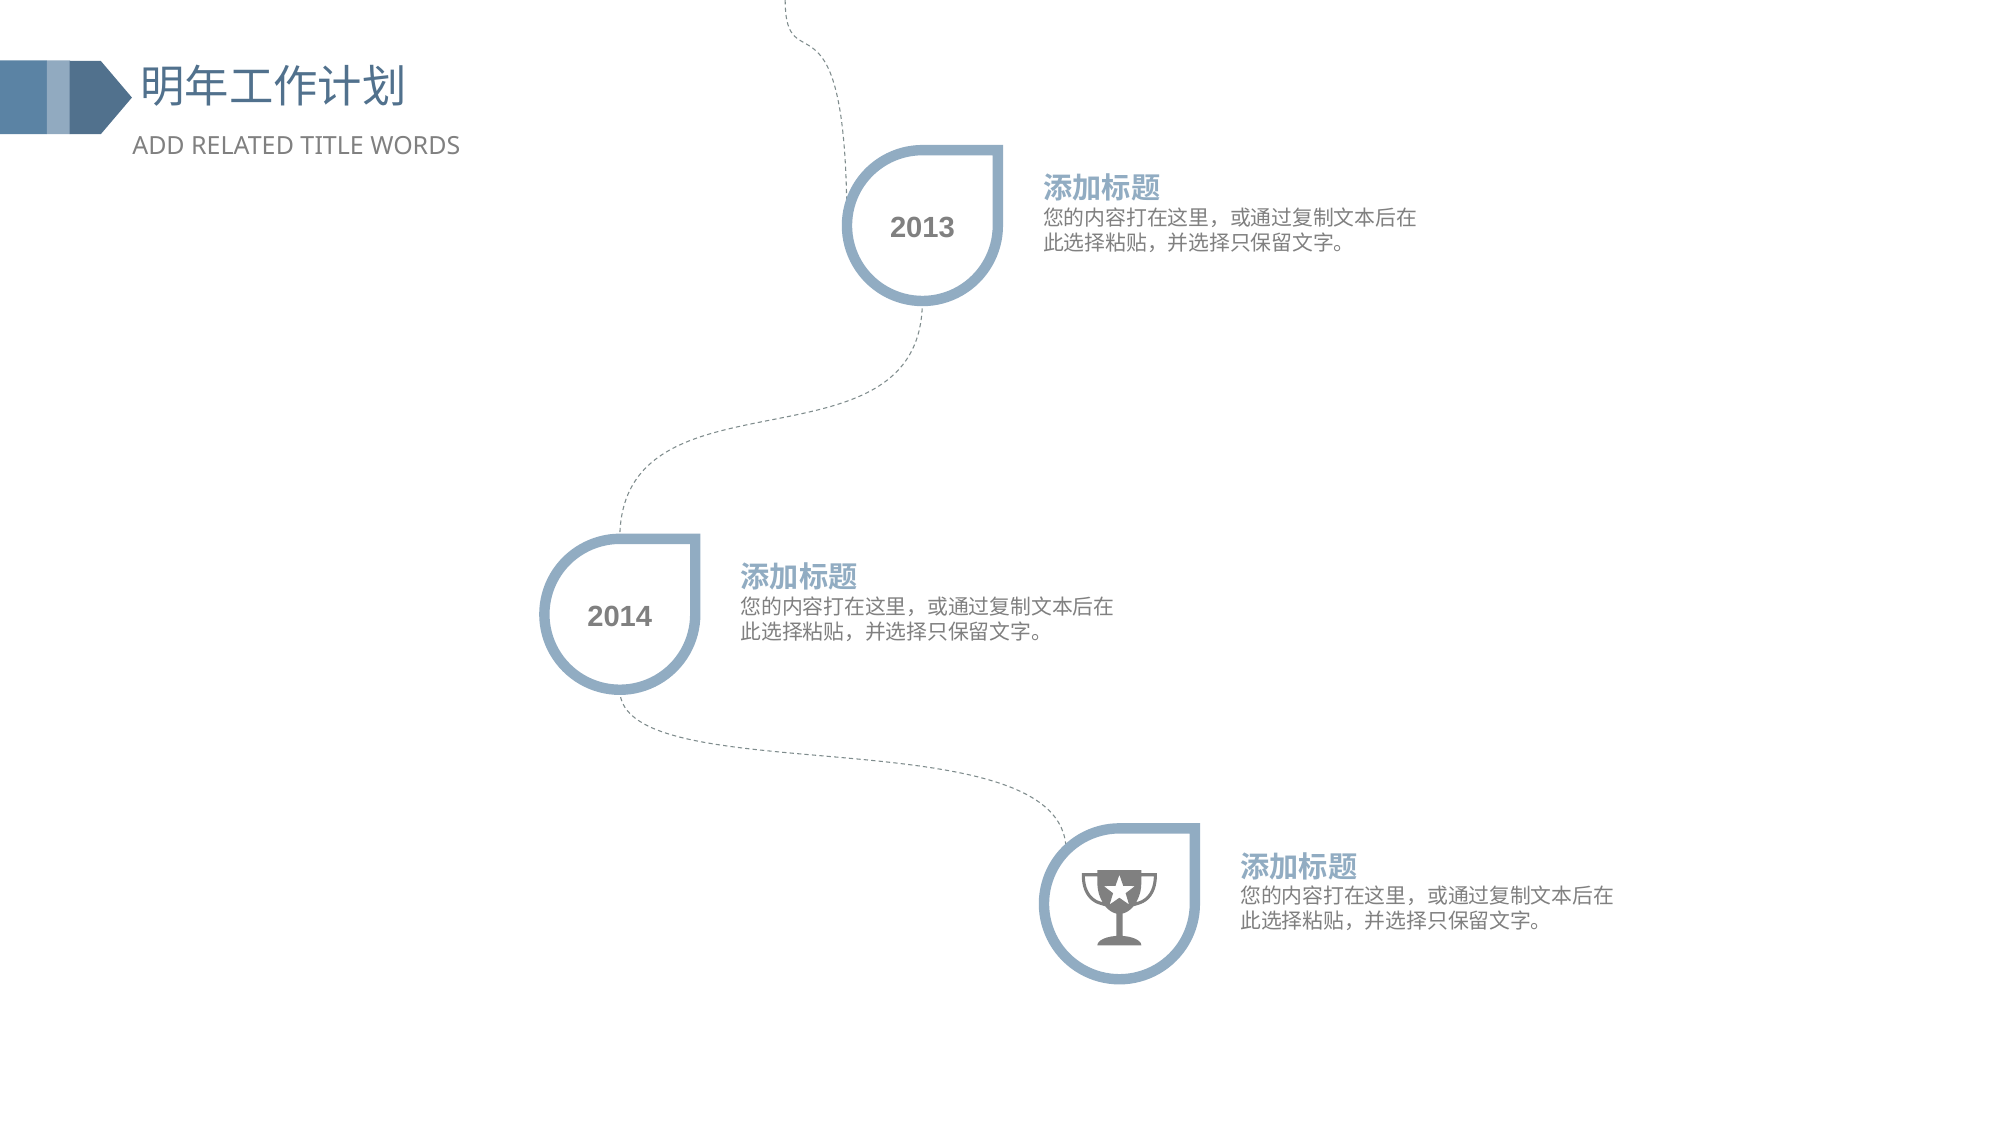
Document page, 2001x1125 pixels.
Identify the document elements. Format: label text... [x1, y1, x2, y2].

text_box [652, 268, 890, 572]
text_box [762, 546, 924, 994]
text_box 2013 [845, 149, 999, 303]
text_box [1042, 827, 1196, 981]
text_box 添加标题 您的内容打在这里，或通过复制文本后在此选择粘贴，并选择只保留文字。 [725, 572, 762, 651]
text_box 2014 [543, 537, 697, 691]
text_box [703, 81, 929, 144]
text_box 添加标题 您的内容打在这里，或通过复制文本后在此选择粘贴，并选择只保留文字。 [1225, 840, 1638, 941]
text_box [1081, 870, 1157, 946]
text_box 添加标题 您的内容打在这里，或通过复制文本后在此选择粘贴，并选择只保留文字。 [924, 551, 1138, 651]
text_box 添加标题 您的内容打在这里，或通过复制文本后在此选择粘贴，并选择只保留文字。 [1028, 162, 1441, 263]
